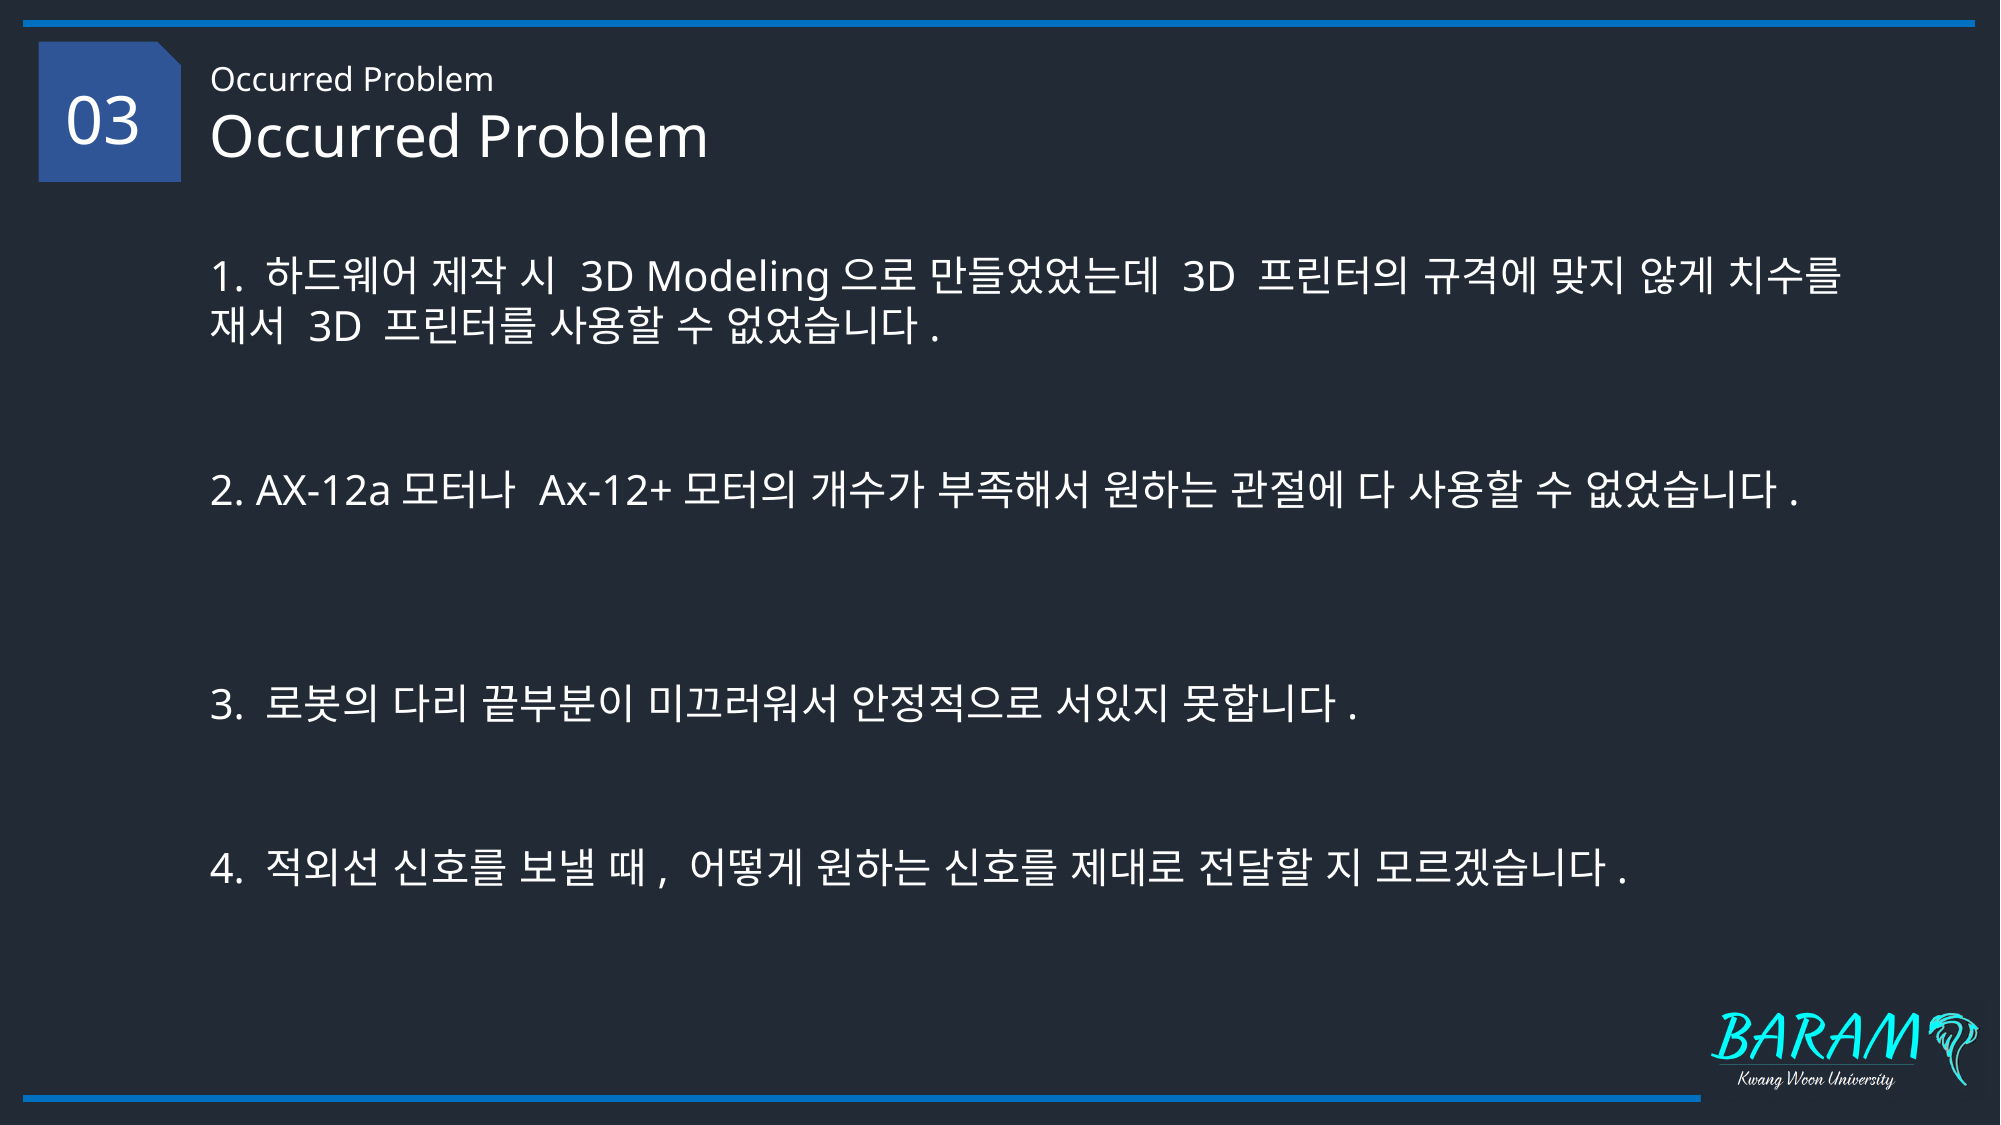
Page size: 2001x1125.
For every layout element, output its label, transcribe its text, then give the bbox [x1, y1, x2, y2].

text_box 03 [37, 40, 182, 183]
picture [1700, 999, 1986, 1102]
text_box 4. 적외선 신호를 보낼 때, 어떻게 원하는 신호를 제대로 전달할 지 모르겠습니다. [194, 834, 1873, 900]
text_box 3. 로봇의 다리 끝부분이 미끄러워서 안정적으로 서있지 못합니다. [194, 670, 1873, 736]
text_box Occurred Problem [195, 91, 1530, 177]
text_box Occurred Problem [195, 51, 1530, 91]
text_box 2. AX-12a모터나 Ax-12+모터의 개수가 부족해서 원하는 관절에 다 사용할 수 없었습니다. [194, 456, 1873, 522]
text_box 1. 하드웨어 제작 시 3D Modeling으로 만들었었는데 3D 프린터의 규격에 맞지 않게 치수를 재서 3D 프린터를 사용할 수 없었습니다. [194, 242, 1873, 357]
